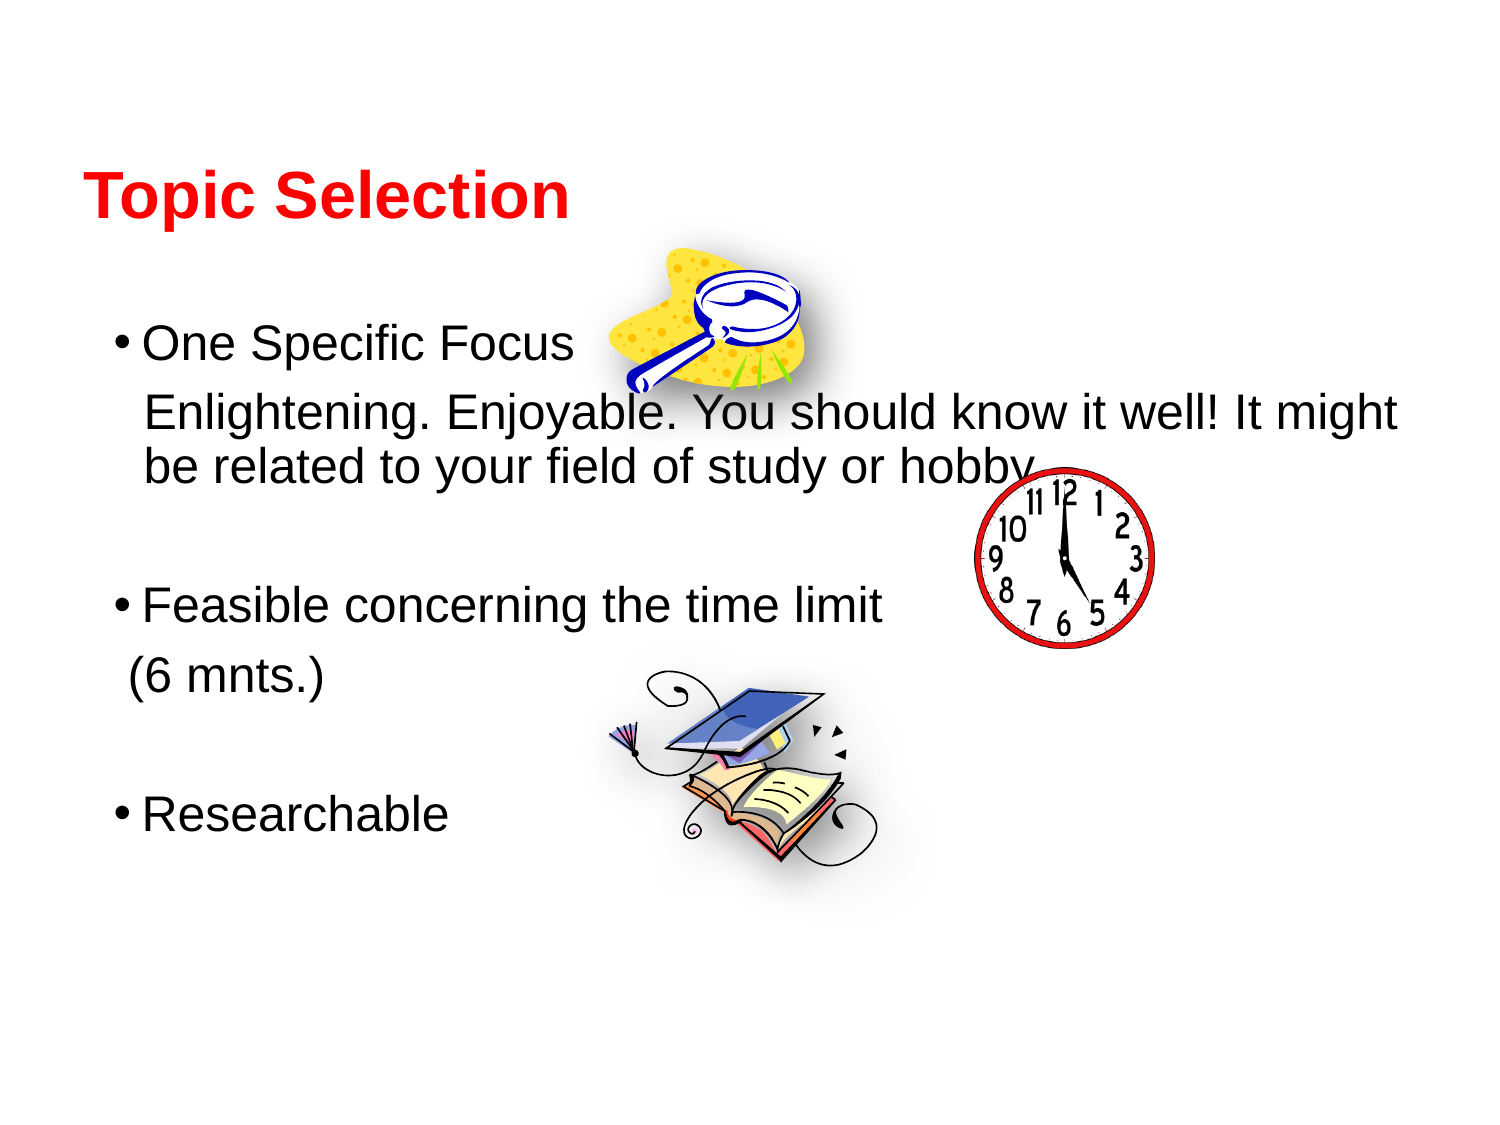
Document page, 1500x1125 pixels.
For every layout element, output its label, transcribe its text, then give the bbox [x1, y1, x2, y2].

picture [608, 248, 805, 394]
title Topic Selection [68, 130, 1419, 265]
picture [608, 668, 880, 869]
picture [974, 467, 1155, 649]
list One Specific Focus Enlightening. Enjoyable. You should know it well! It might be related to your field of study or hobby. Feasible concerning the time limit (6 mnts.) Researchable [98, 309, 1449, 1052]
